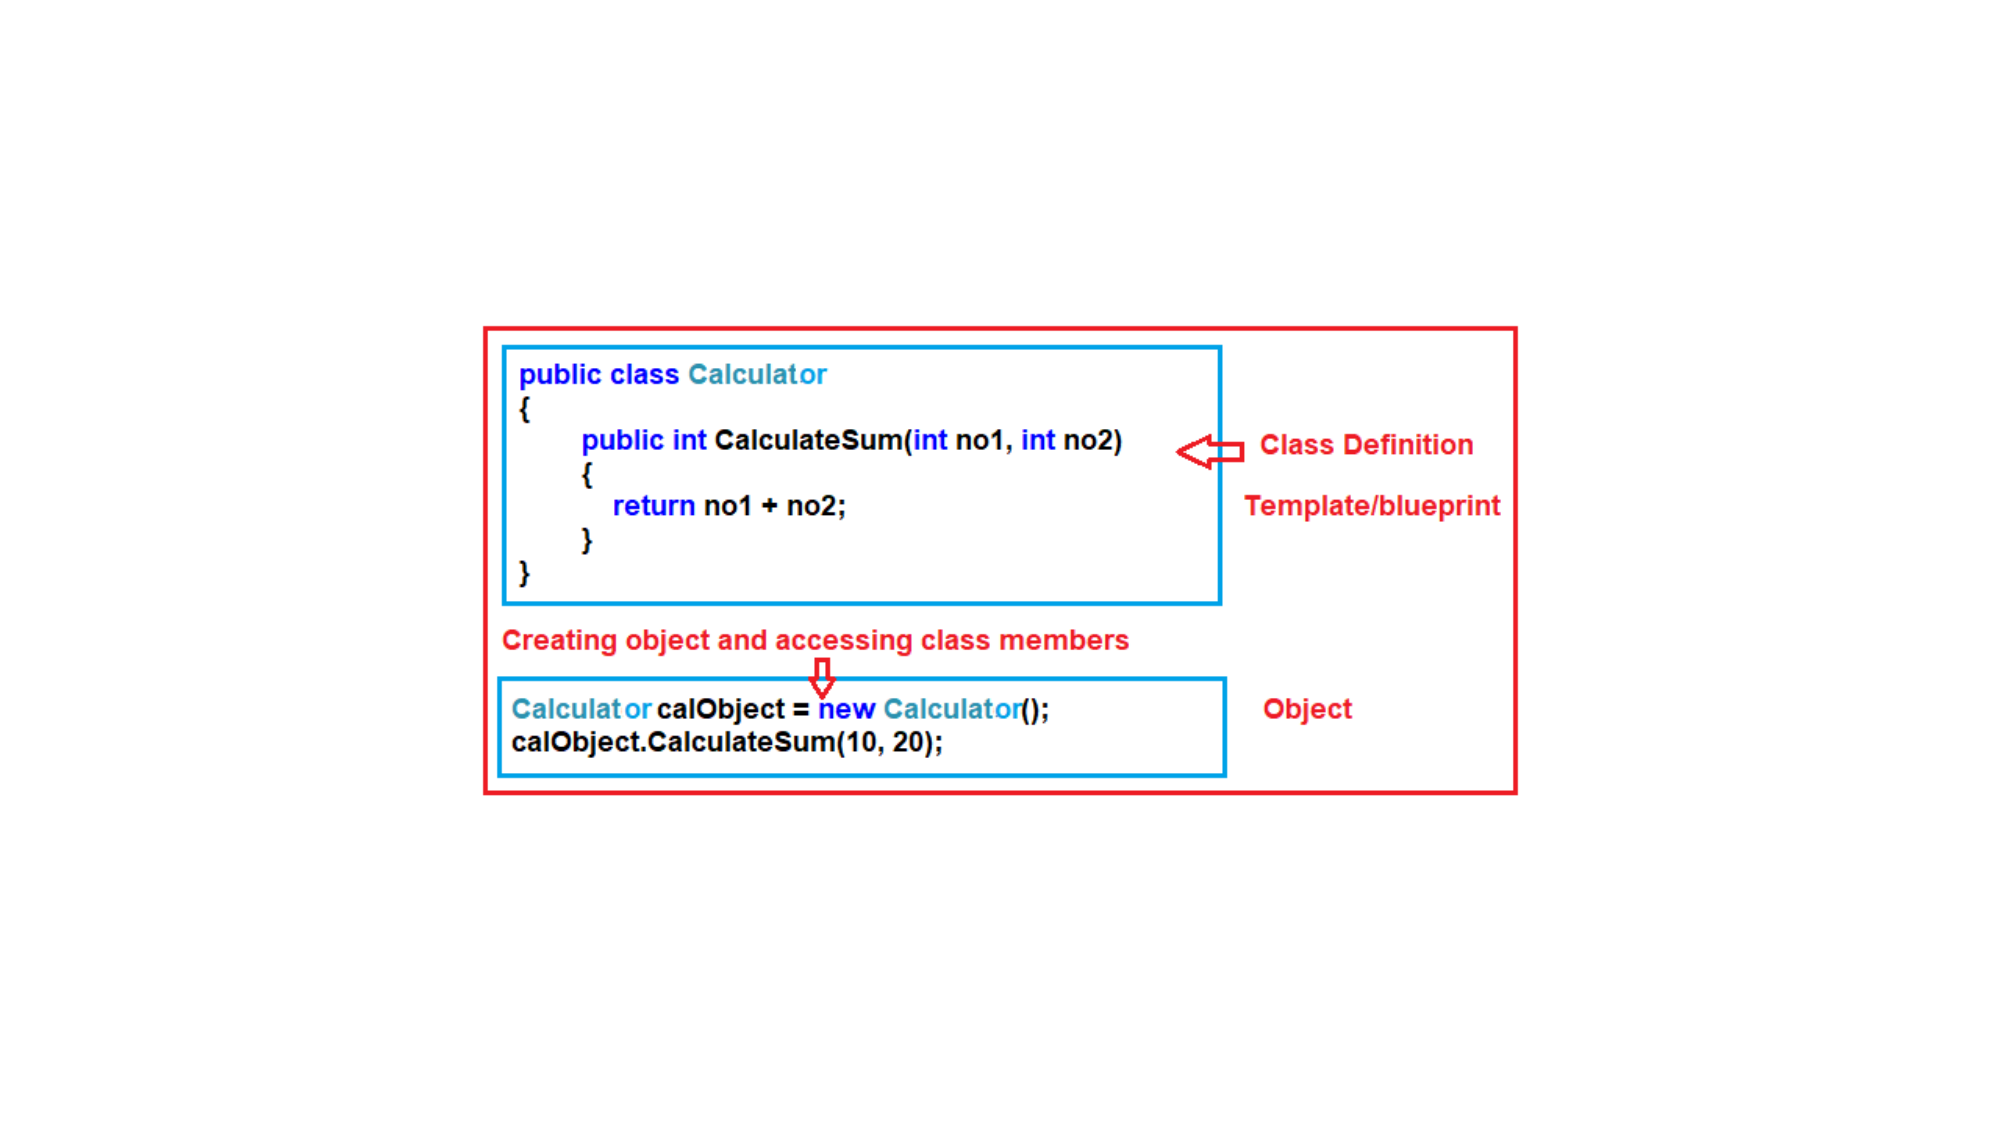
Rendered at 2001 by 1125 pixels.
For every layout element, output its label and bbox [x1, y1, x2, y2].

picture [474, 317, 1526, 808]
